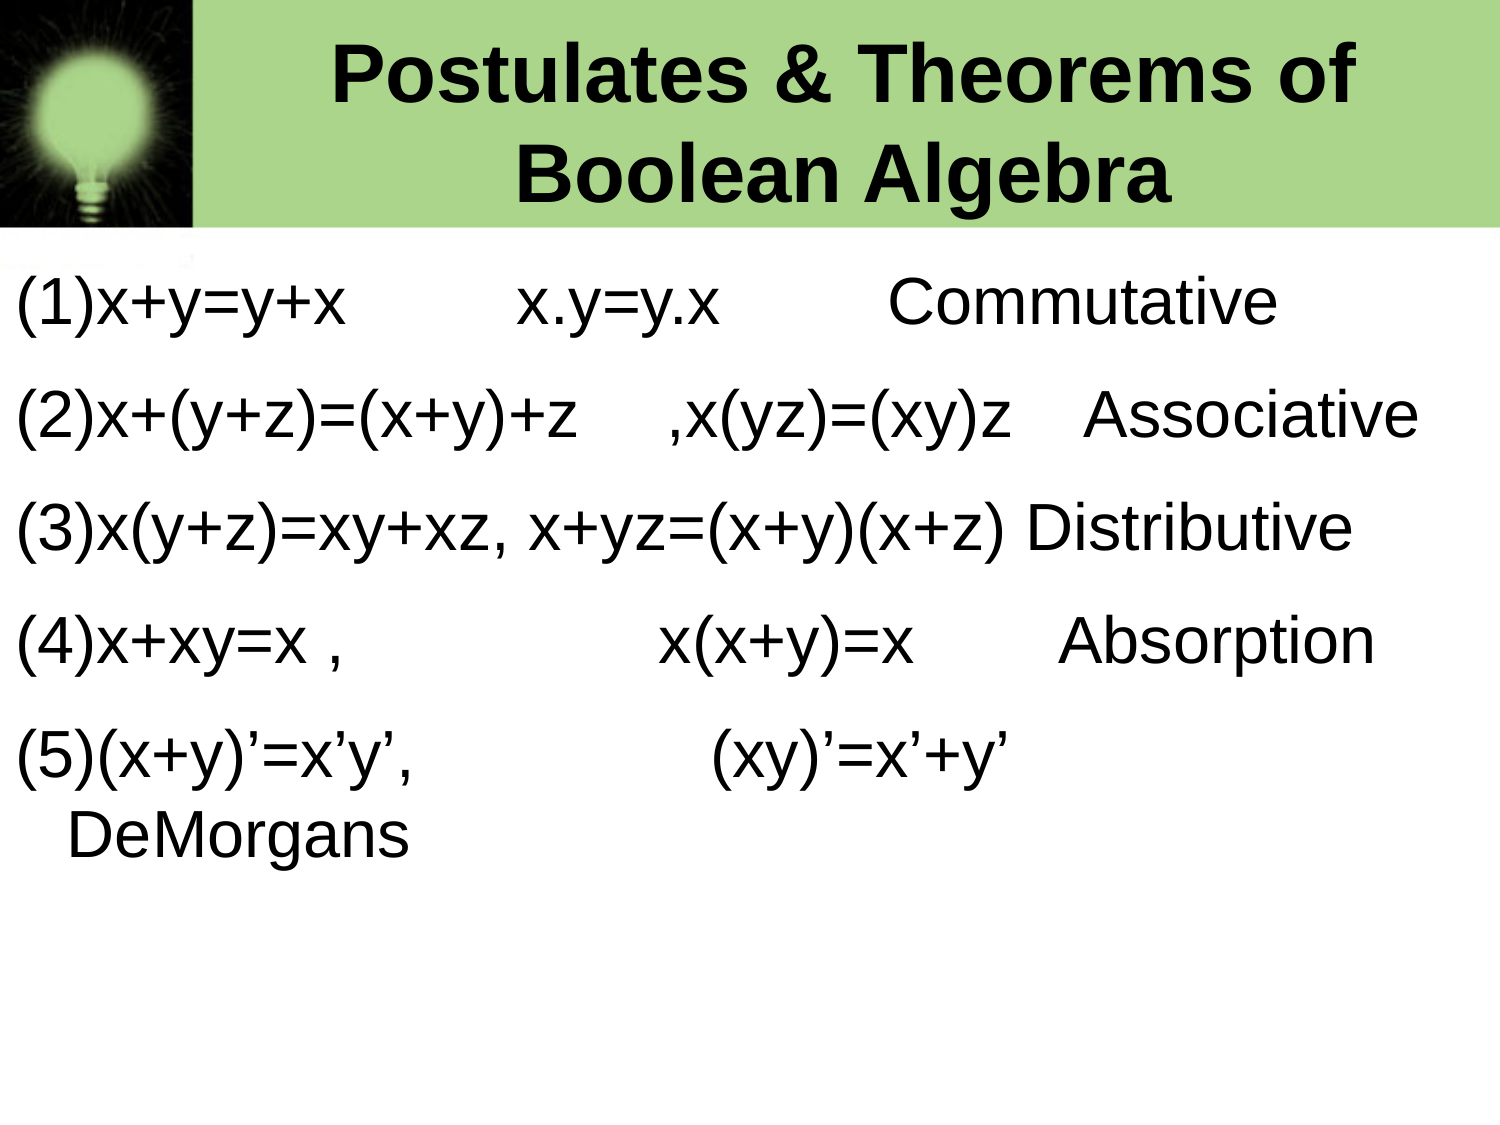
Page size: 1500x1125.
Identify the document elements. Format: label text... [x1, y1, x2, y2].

picture [0, 0, 1500, 1125]
title Postulates & Theorems of Boolean Algebra [224, 24, 1463, 213]
list x+y=y+x x.y=y.x Commutative x+(y+z)=(x+y)+z ,x(yz)=(xy)z Associative x(y+z)=xy+xz, x+yz=(x+y)(x+z) Distributive x+xy=x , x(x+y)=x Absorption (x+y)’=x’y’, (xy)’=x’+y’ DeMorgans [0, 249, 1451, 1125]
